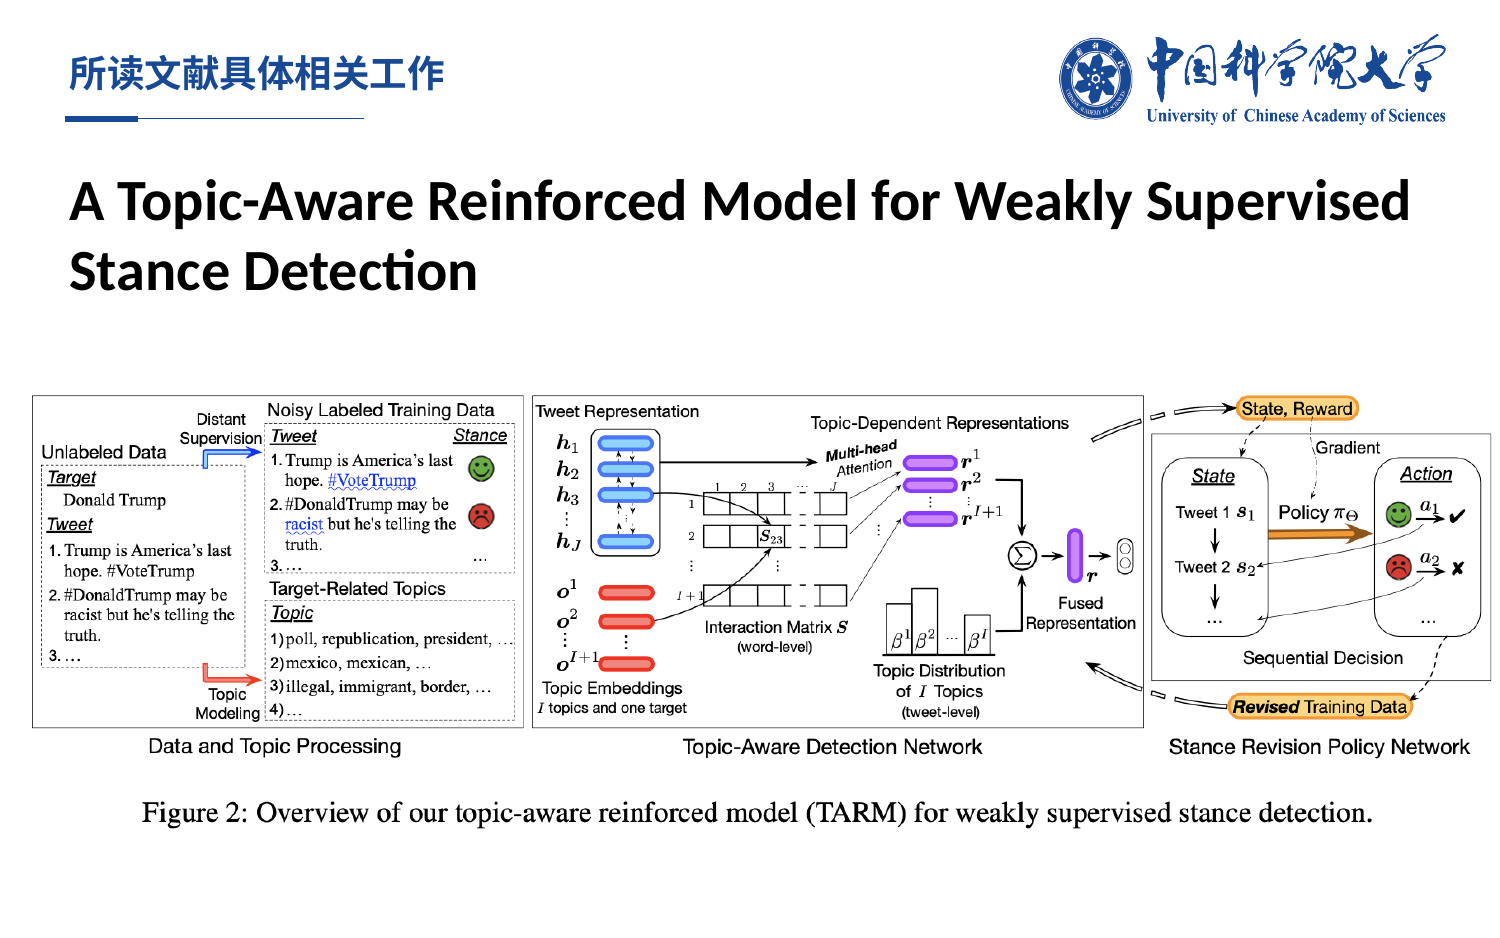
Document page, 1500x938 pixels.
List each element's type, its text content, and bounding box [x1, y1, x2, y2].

picture [1059, 34, 1446, 125]
title 所读文献具体相关工作 [54, 33, 1169, 118]
picture [0, 373, 1500, 852]
text_box A Topic-Aware Reinforced Model for Weakly Supervised Stance Detection [54, 154, 1468, 310]
